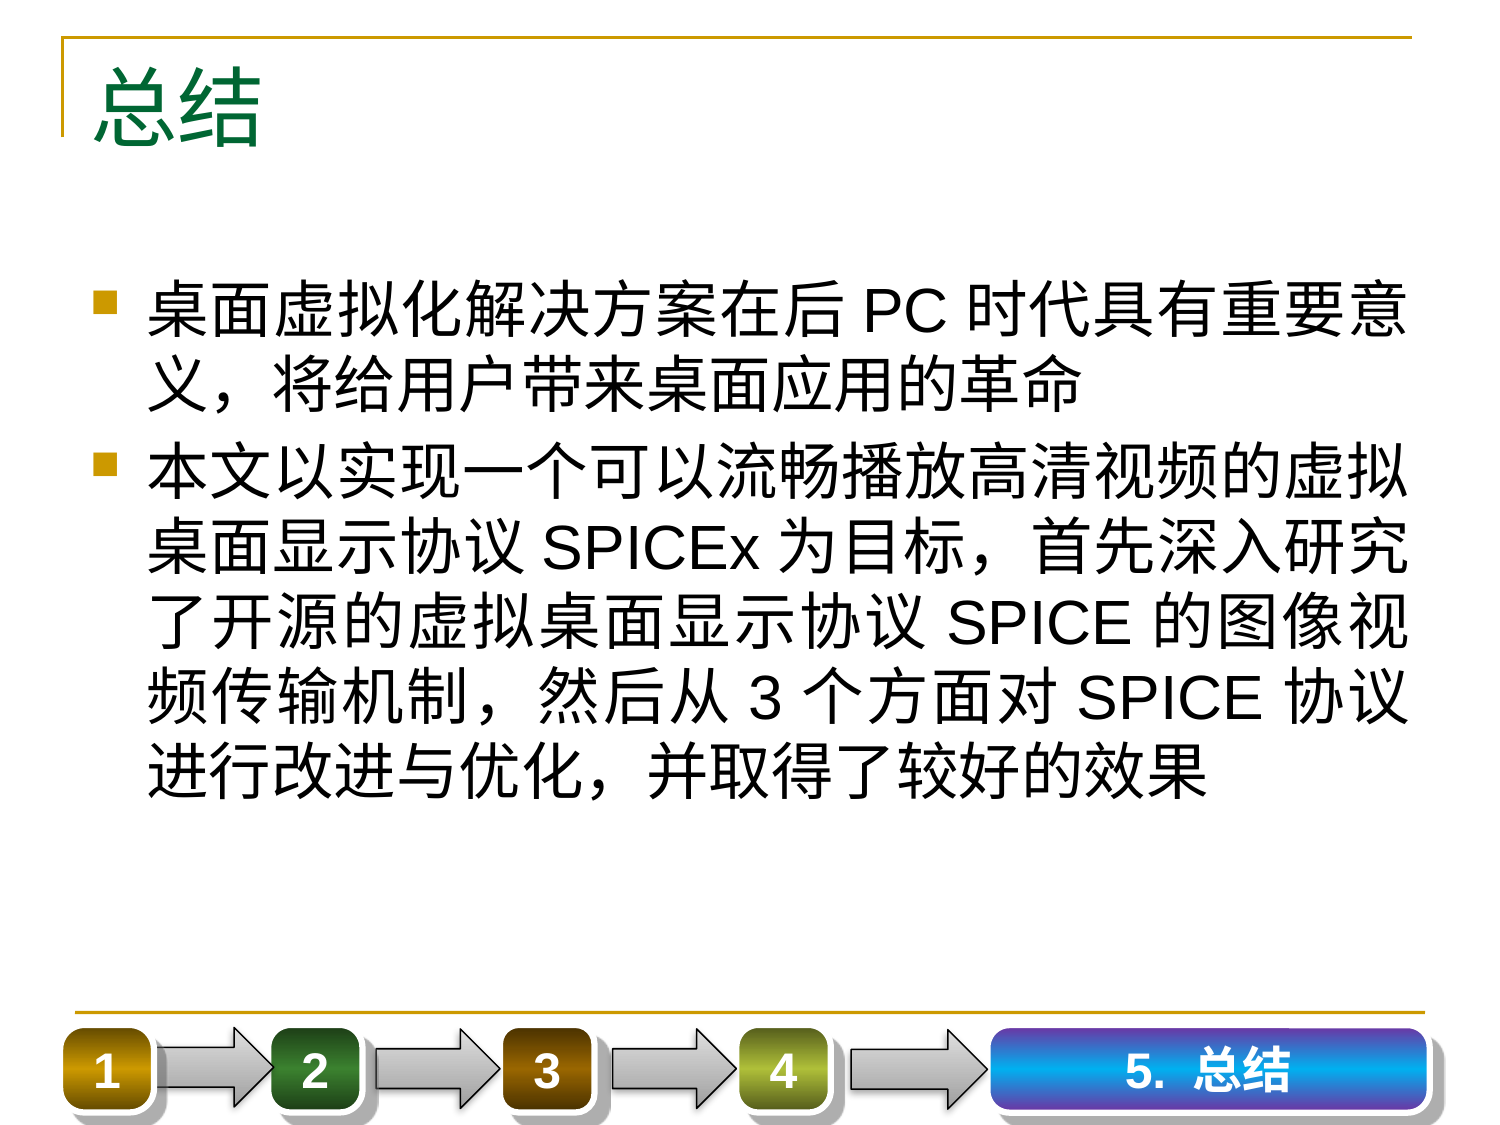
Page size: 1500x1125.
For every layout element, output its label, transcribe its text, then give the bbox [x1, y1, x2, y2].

text_box 4 [736, 1024, 831, 1113]
text_box 1 [60, 1024, 155, 1113]
text_box [611, 1028, 737, 1110]
title 总结 [75, 45, 1425, 233]
text_box [375, 1028, 501, 1110]
text_box [850, 1028, 989, 1110]
list 桌面虚拟化解决方案在后PC时代具有重要意义，将给用户带来桌面应用的革命 本文以实现一个可以流畅播放高清视频的虚拟桌面显示协议SPICEx为目标，首先深入研究了开源的虚拟桌面显示协议SPICE的图像视频传输机制，然后从3个方面对SPICE协议进行改进与优化，并取得了较好的效果 [75, 262, 1425, 1006]
text_box 3 [499, 1024, 595, 1113]
text_box 2 [268, 1024, 363, 1113]
text_box 5. 总结 [987, 1025, 1430, 1113]
text_box [161, 1026, 275, 1108]
